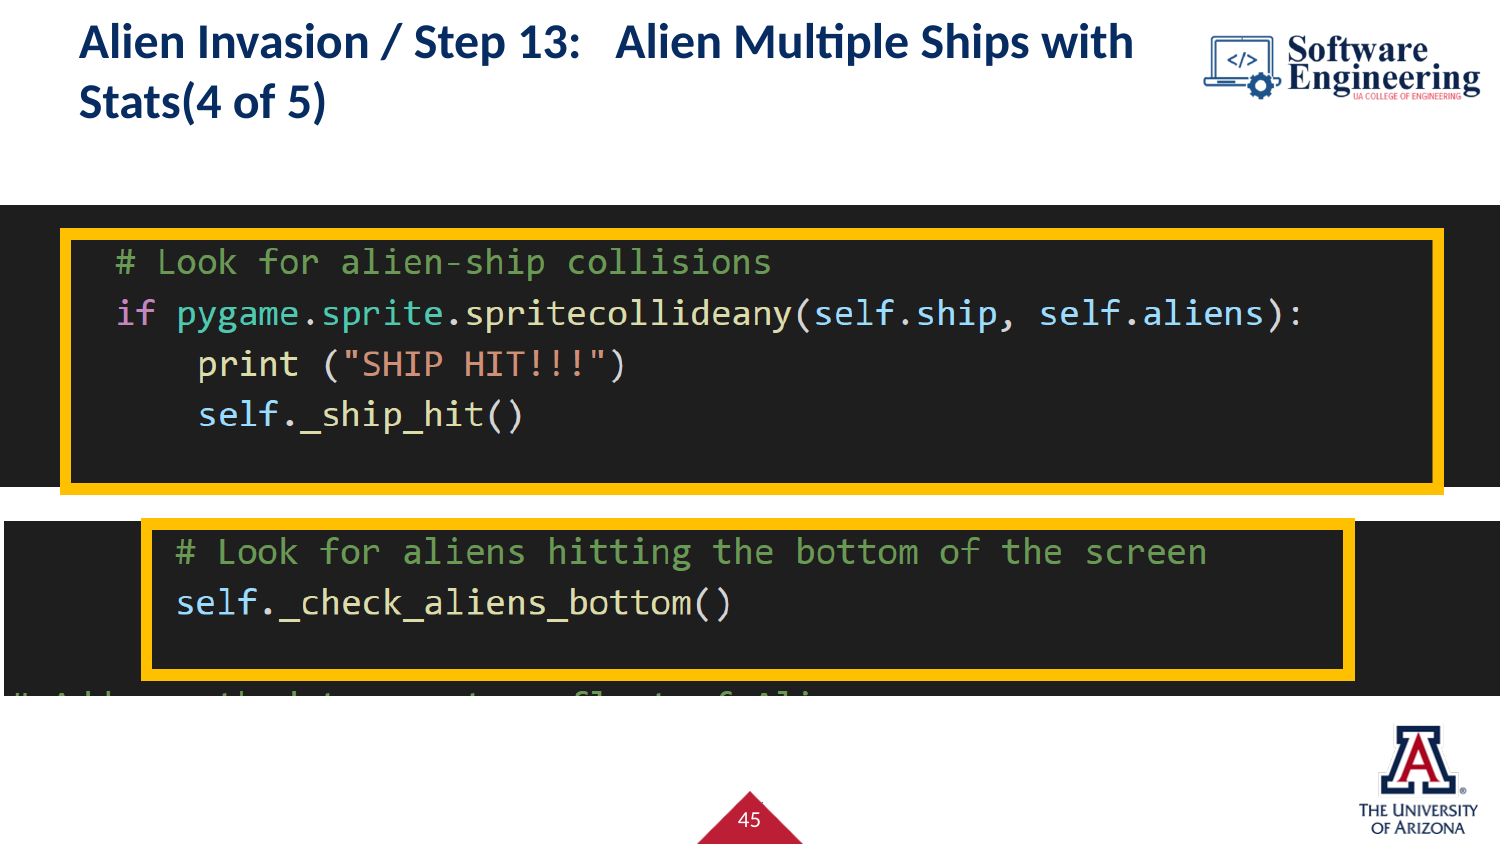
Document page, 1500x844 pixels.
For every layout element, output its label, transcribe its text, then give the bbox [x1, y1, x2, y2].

picture [0, 205, 1500, 498]
picture [1359, 723, 1478, 834]
title Alien Invasion / Step 13: Alien Multiple Ships with Stats(4 of 5) [72, 29, 1160, 107]
picture [0, 516, 1500, 696]
picture [1191, 24, 1490, 107]
picture [697, 791, 803, 844]
